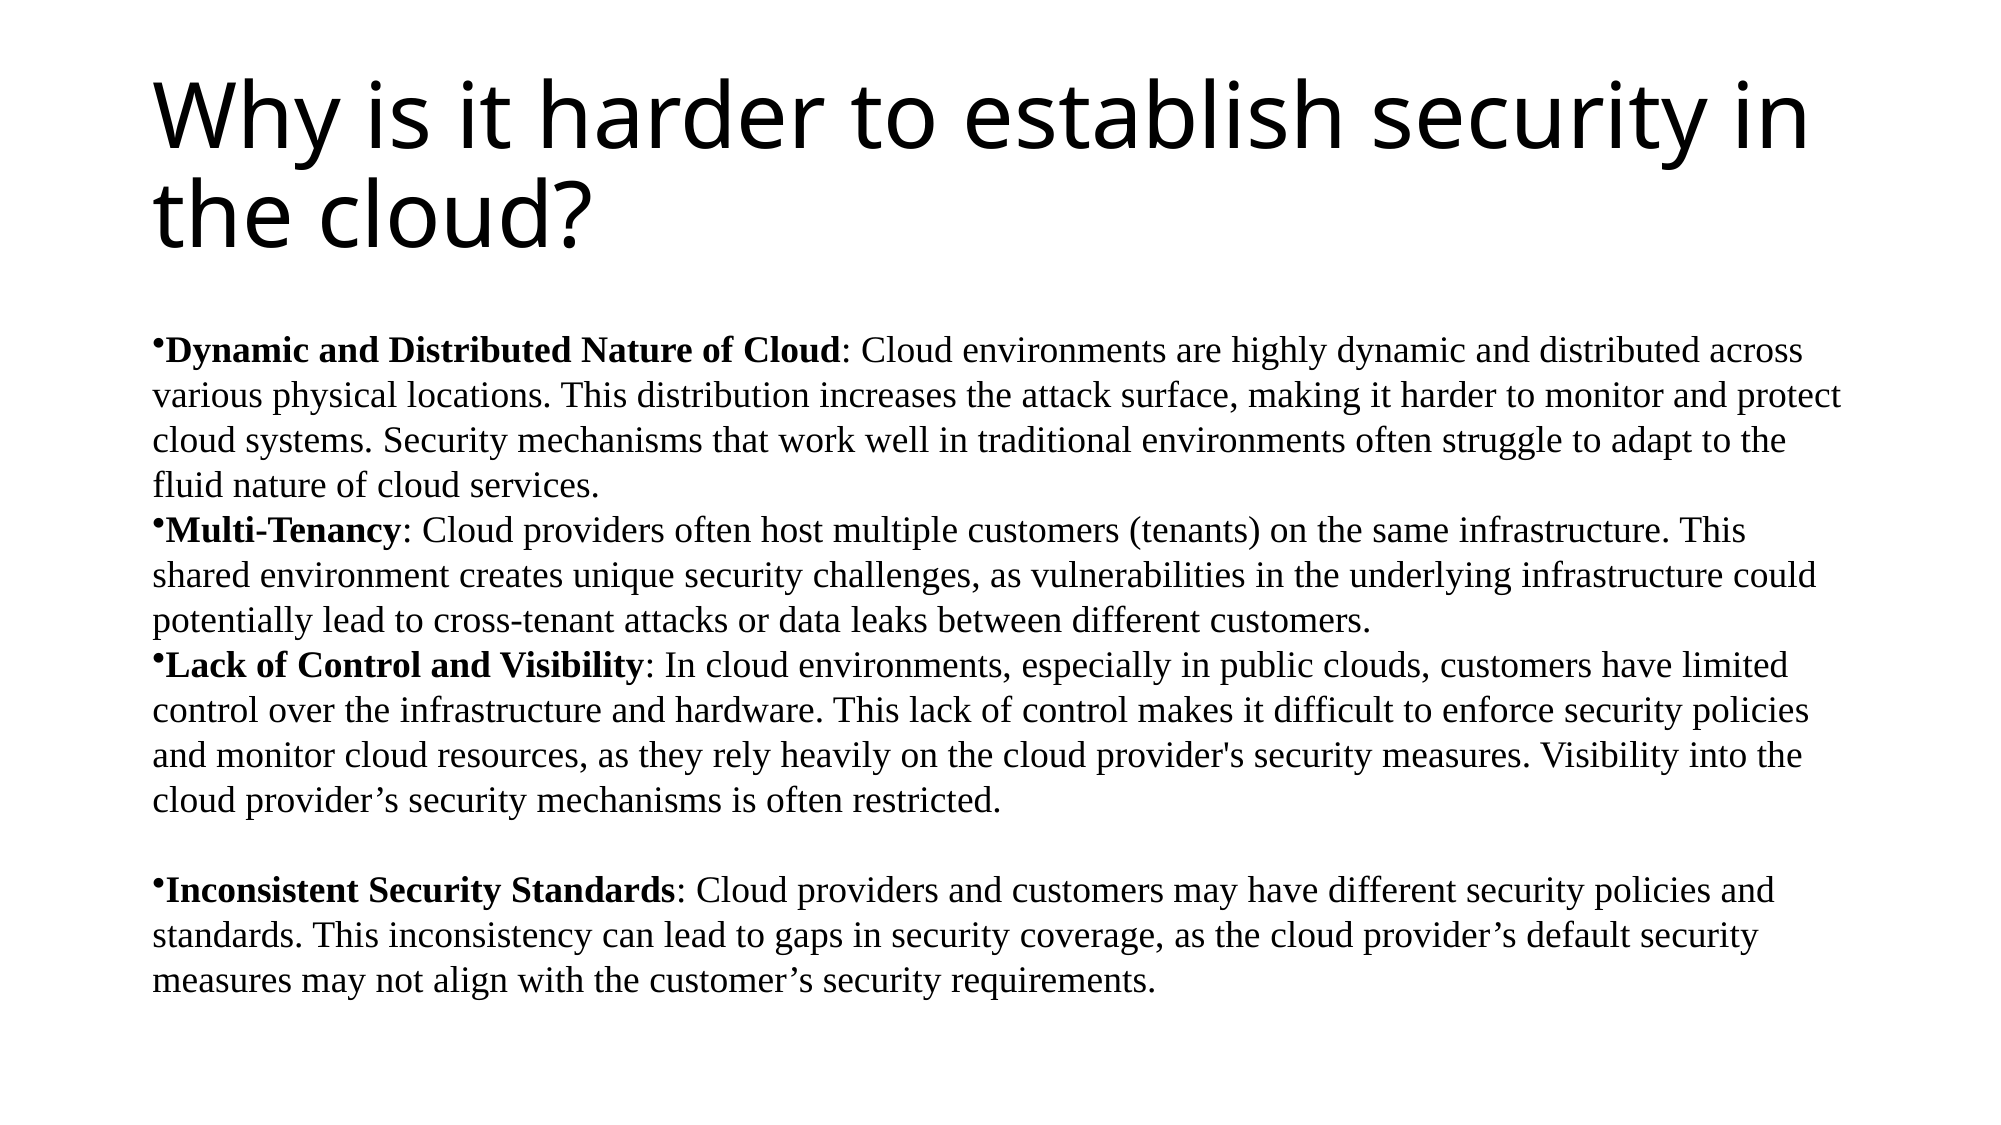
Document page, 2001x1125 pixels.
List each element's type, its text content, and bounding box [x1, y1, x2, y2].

text_box Dynamic and Distributed Nature of Cloud: Cloud environments are highly dynamic and distributed across various physical locations. This distribution increases the attack surface, making it harder to monitor and protect cloud systems. Security mechanisms that work well in traditional environments often struggle to adapt to the fluid nature of cloud services. Multi-Tenancy: Cloud providers often host multiple customers (tenants) on the same infrastructure. This shared environment creates unique security challenges, as vulnerabilities in the underlying infrastructure could potentially lead to cross-tenant attacks or data leaks between different customers. Lack of Control and Visibility: In cloud environments, especially in public clouds, customers have limited control over the infrastructure and hardware. This lack of control makes it difficult to enforce security policies and monitor cloud resources, as they rely heavily on the cloud provider's security measures. Visibility into the cloud provider’s security mechanisms is often restricted. Inconsistent Security Standards: Cloud providers and customers may have different security policies and standards. This inconsistency can lead to gaps in security coverage, as the cloud provider’s default security measures may not align with the customer’s security requirements. [137, 317, 1863, 1008]
title Why is it harder to establish security in the cloud? [137, 59, 1863, 278]
